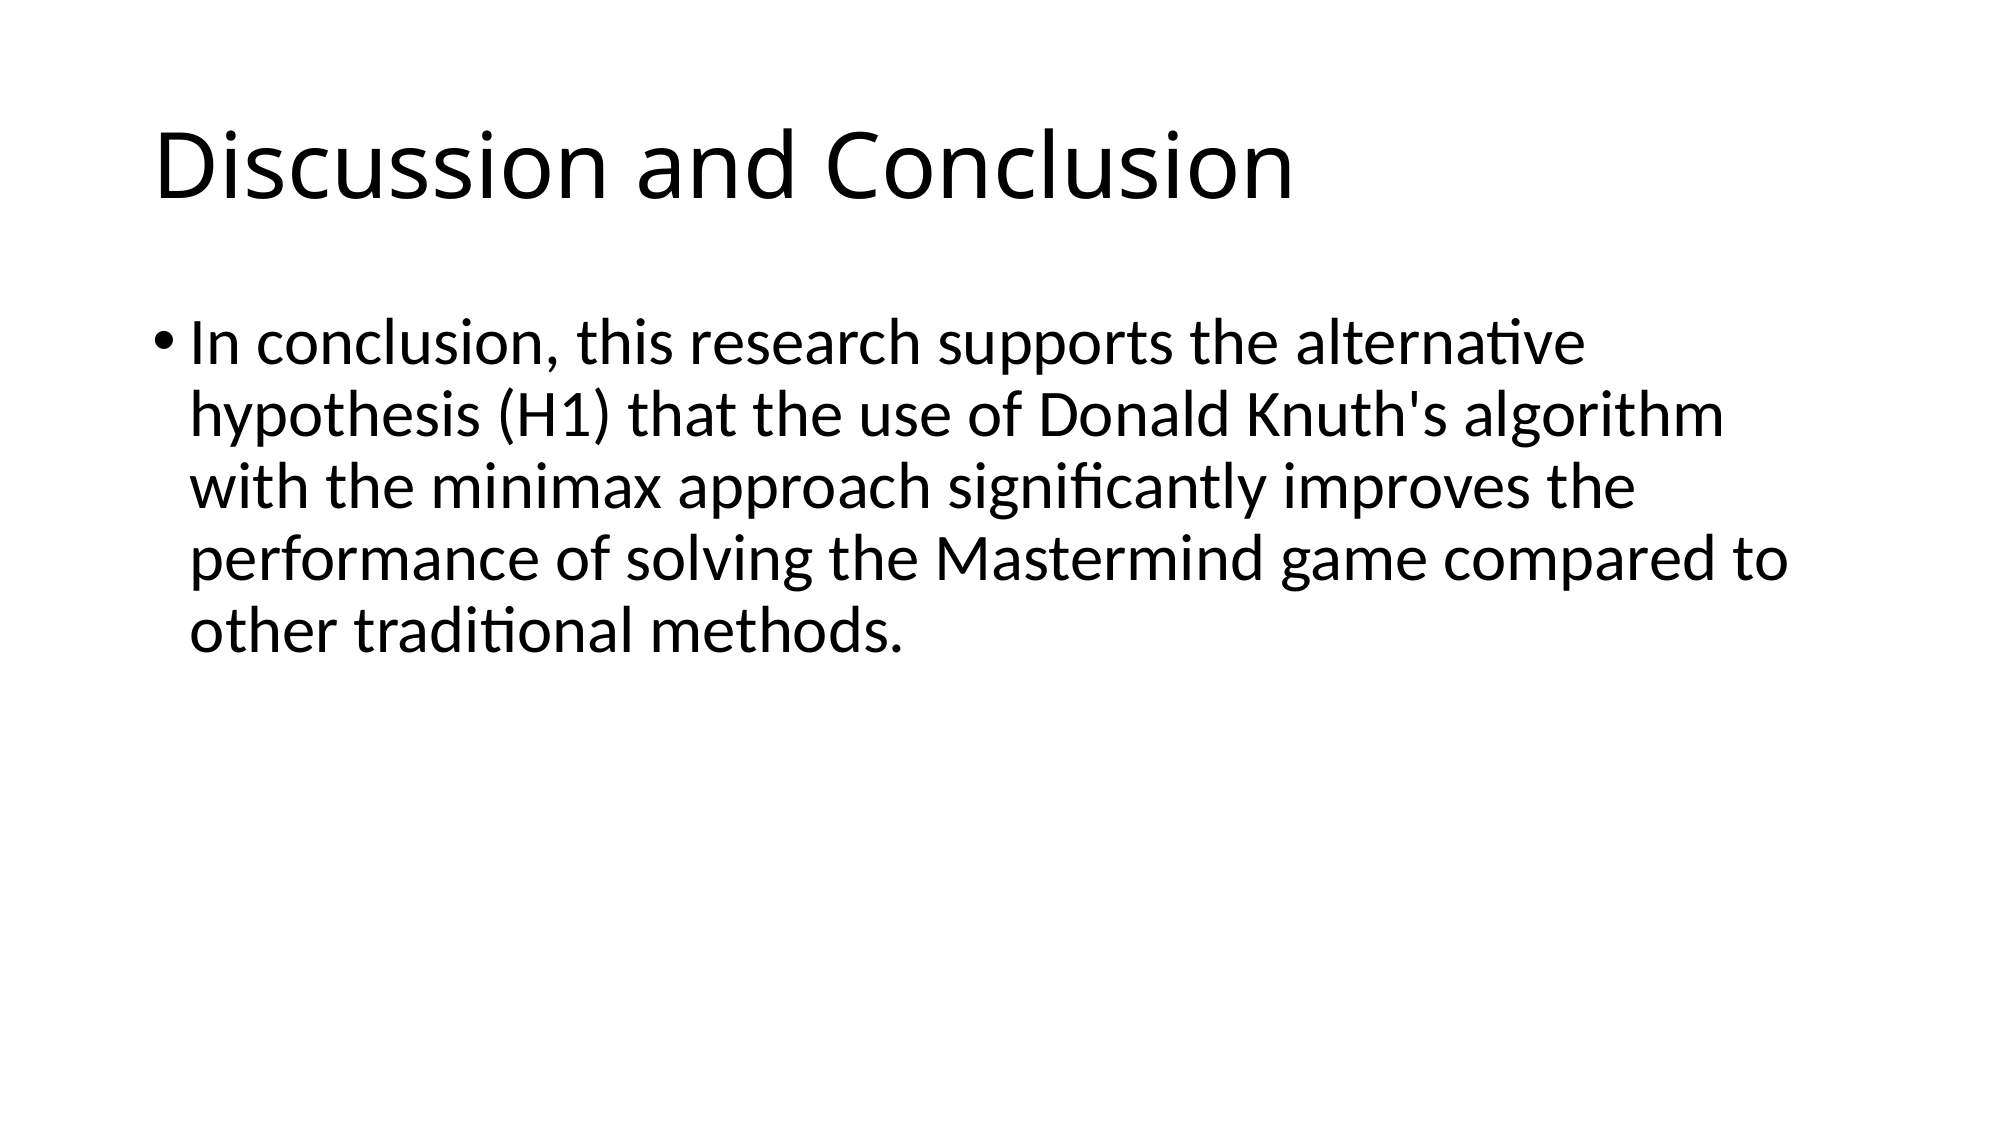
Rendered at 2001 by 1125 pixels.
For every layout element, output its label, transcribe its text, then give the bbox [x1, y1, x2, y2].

list In conclusion, this research supports the alternative hypothesis (H1) that the use of Donald Knuth's algorithm with the minimax approach significantly improves the performance of solving the Mastermind game compared to other traditional methods. [137, 299, 1863, 1014]
title Discussion and Conclusion [137, 59, 1863, 278]
